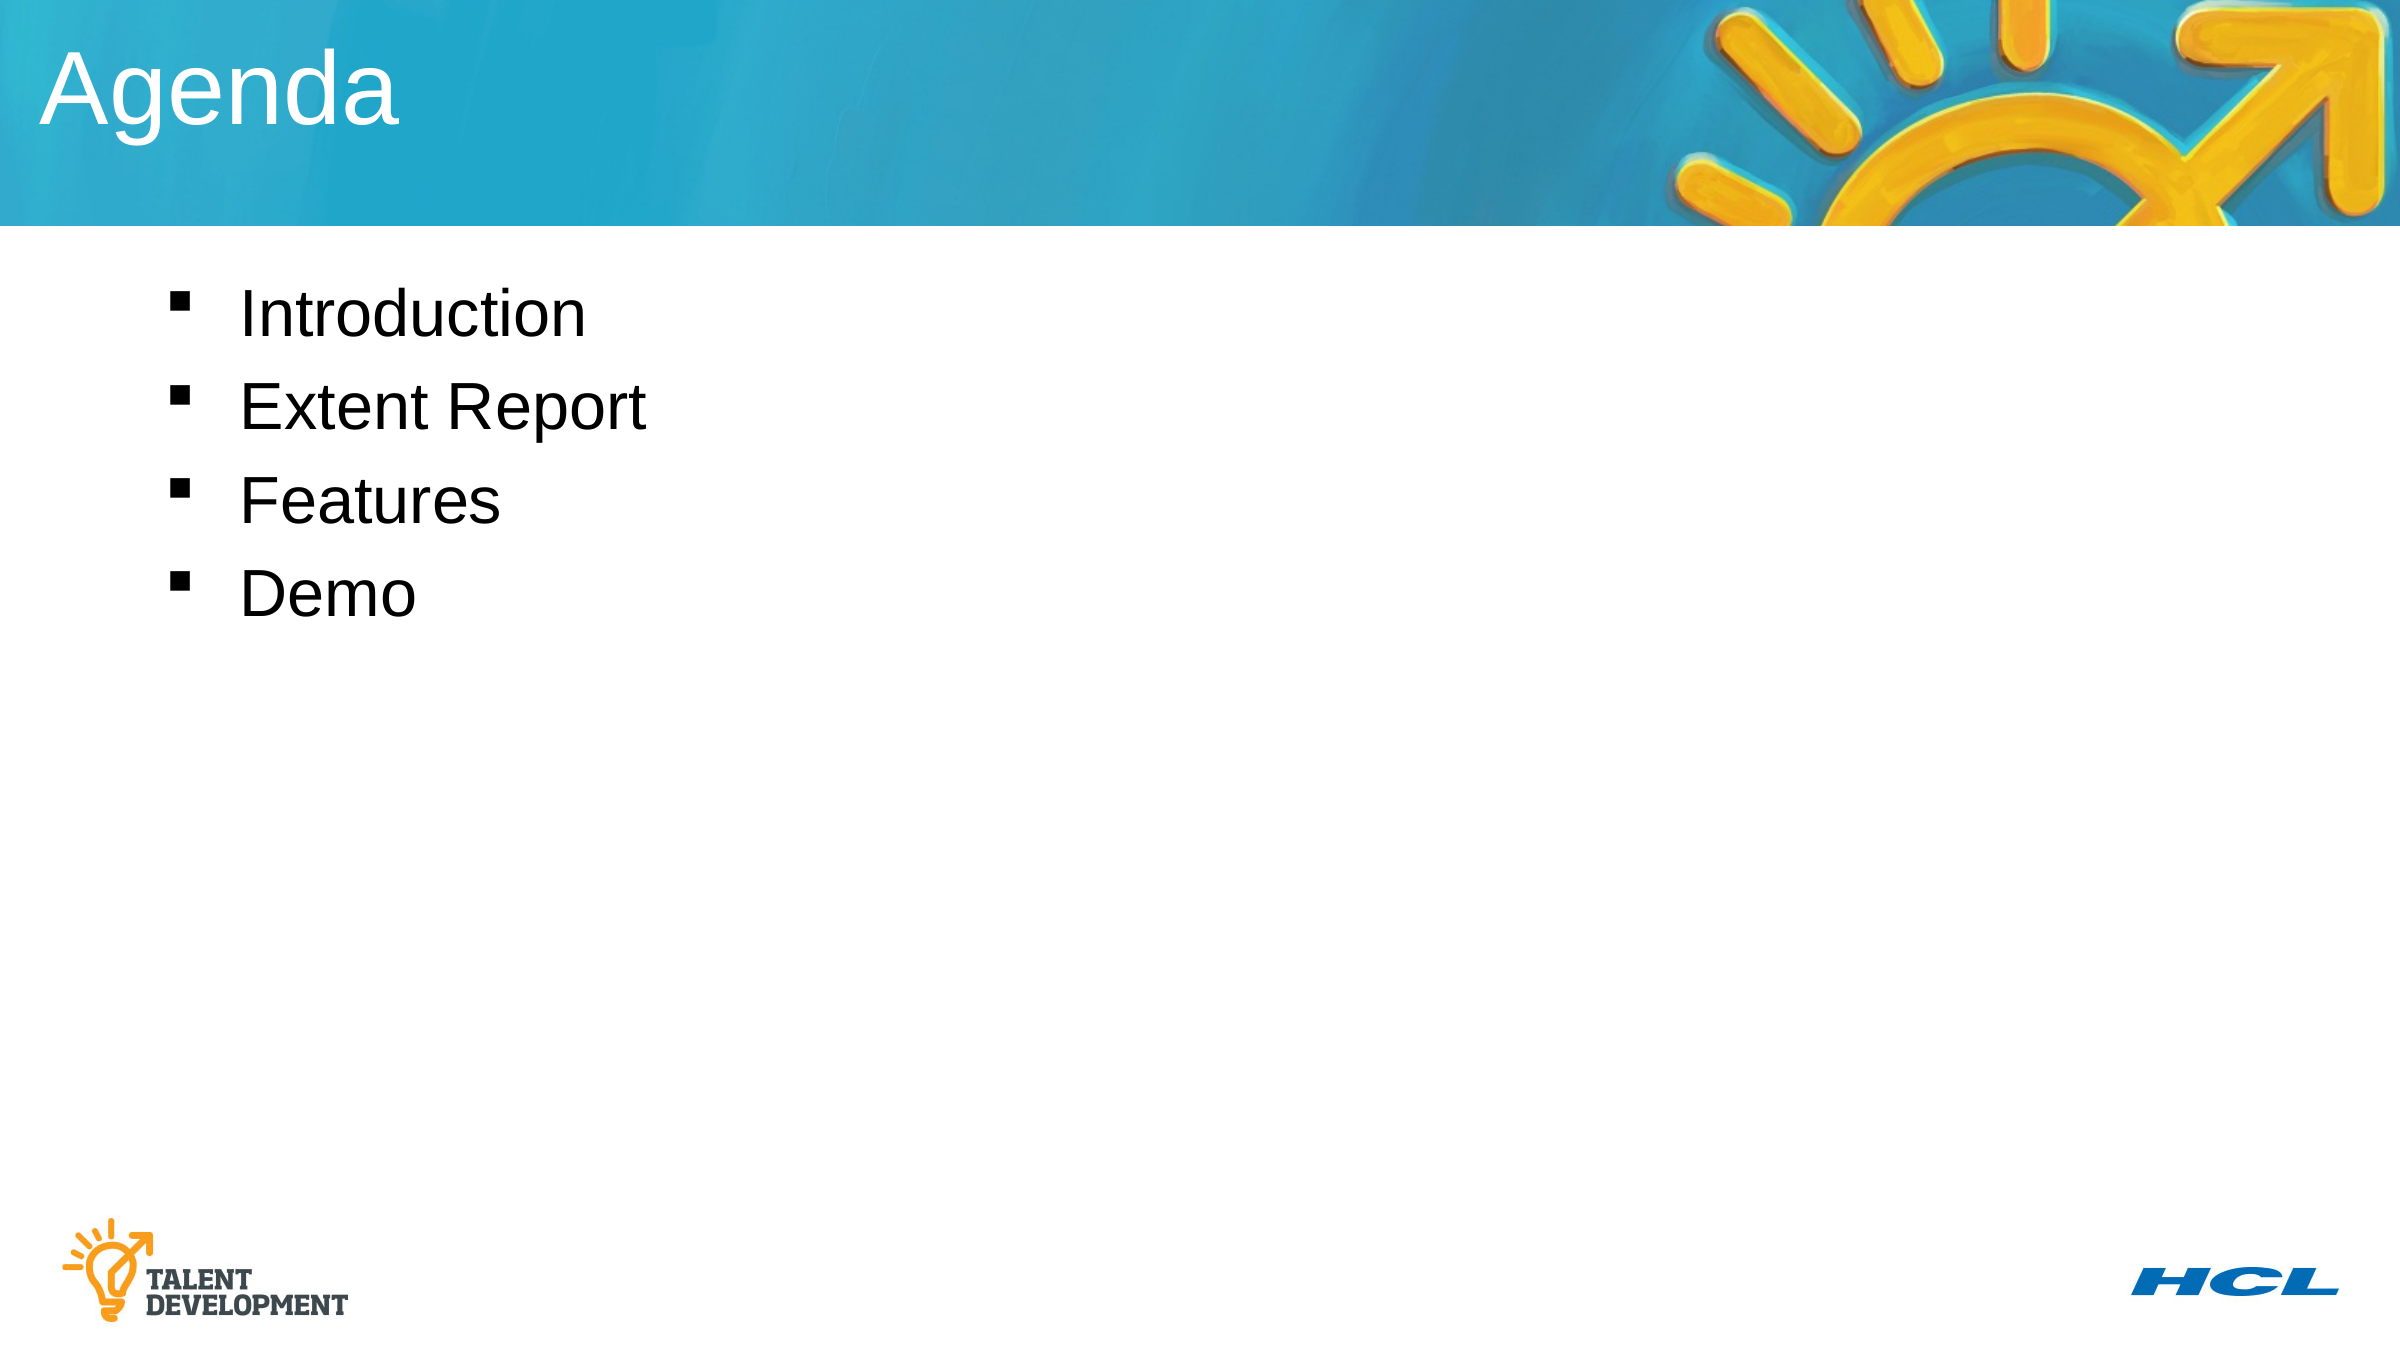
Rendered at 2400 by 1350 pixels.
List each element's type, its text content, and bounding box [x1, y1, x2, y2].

list Agenda [24, 12, 1675, 138]
picture [0, 1169, 389, 1350]
picture [2100, 1169, 2397, 1350]
picture [0, 0, 2400, 226]
list Introduction Extent Report Features Demo [150, 262, 2268, 1225]
